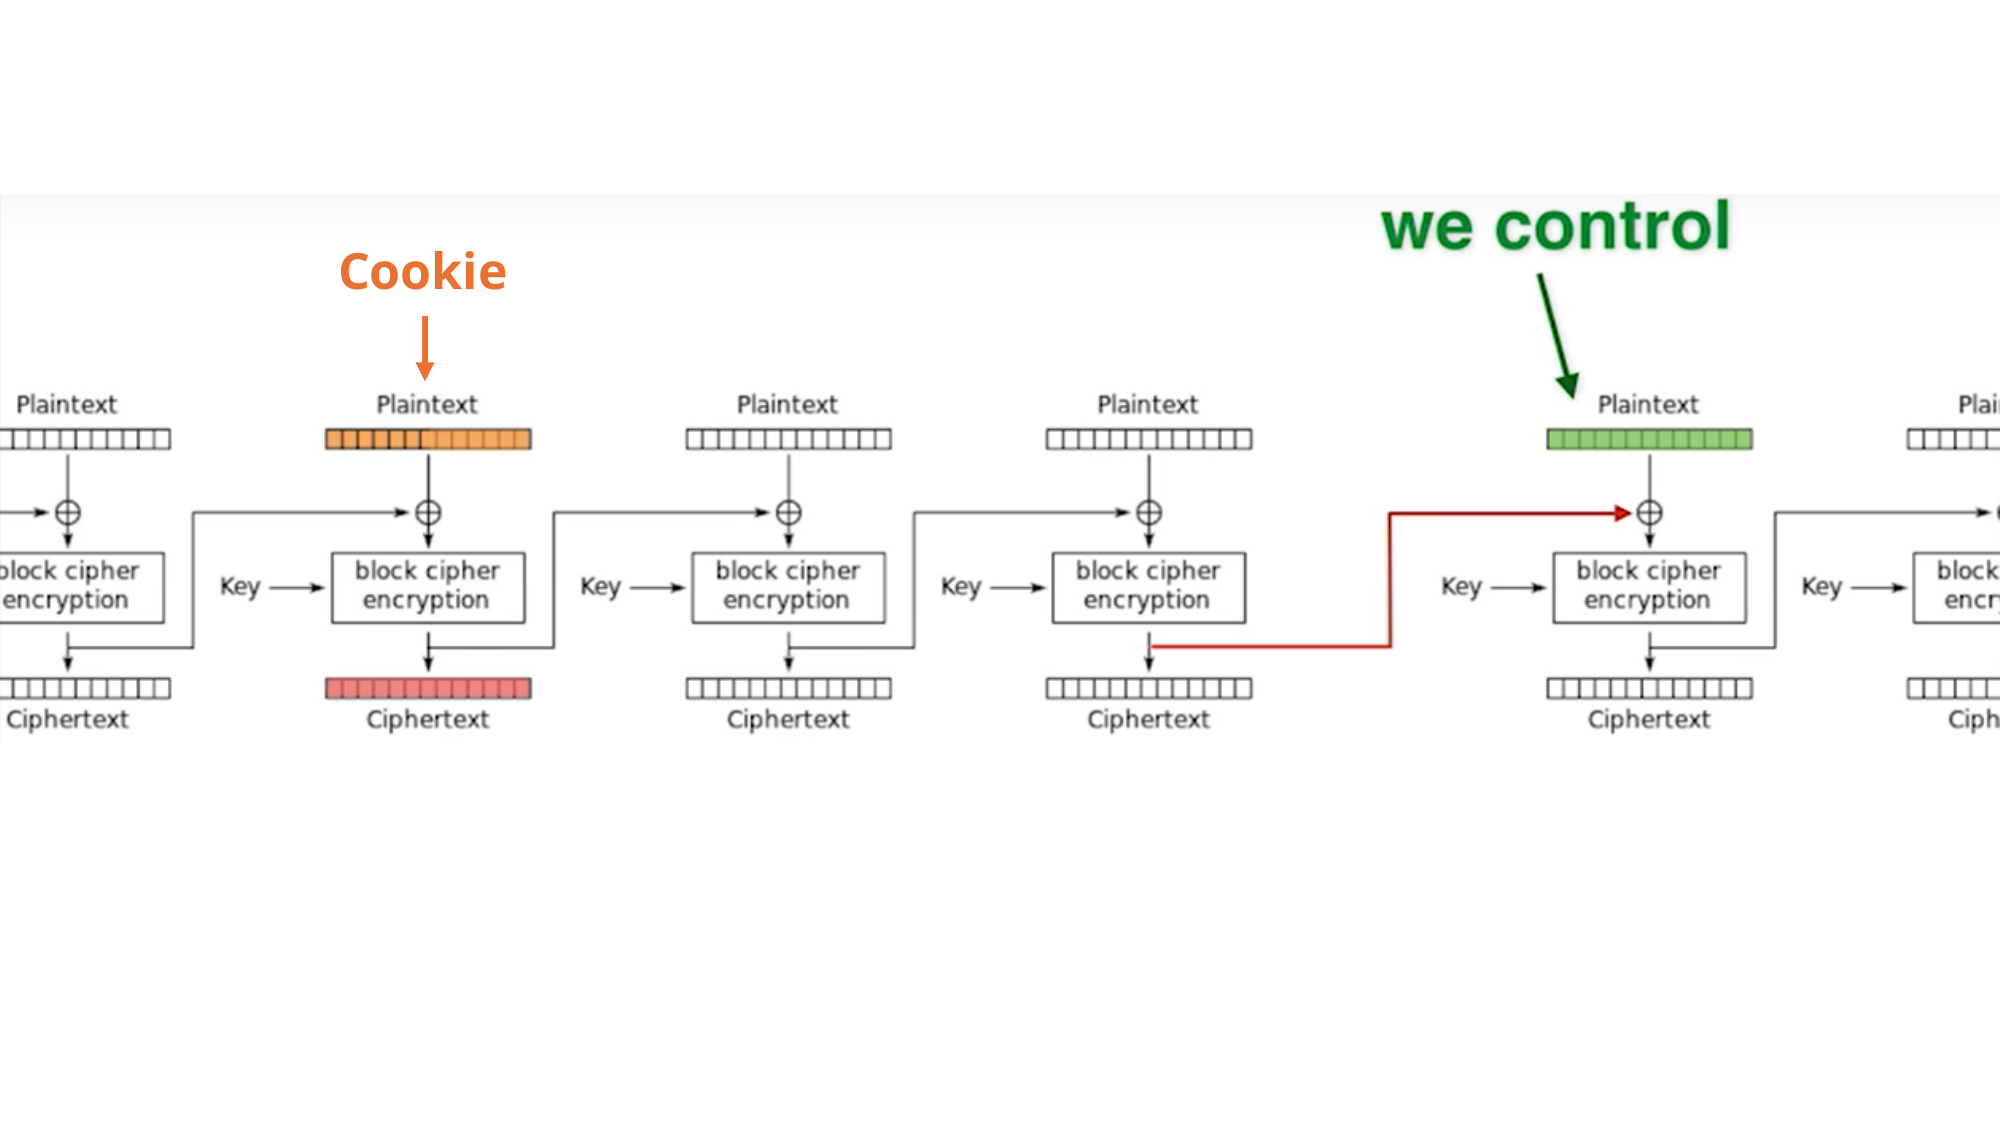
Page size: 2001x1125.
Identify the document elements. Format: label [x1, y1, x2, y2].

picture [0, 194, 2000, 743]
